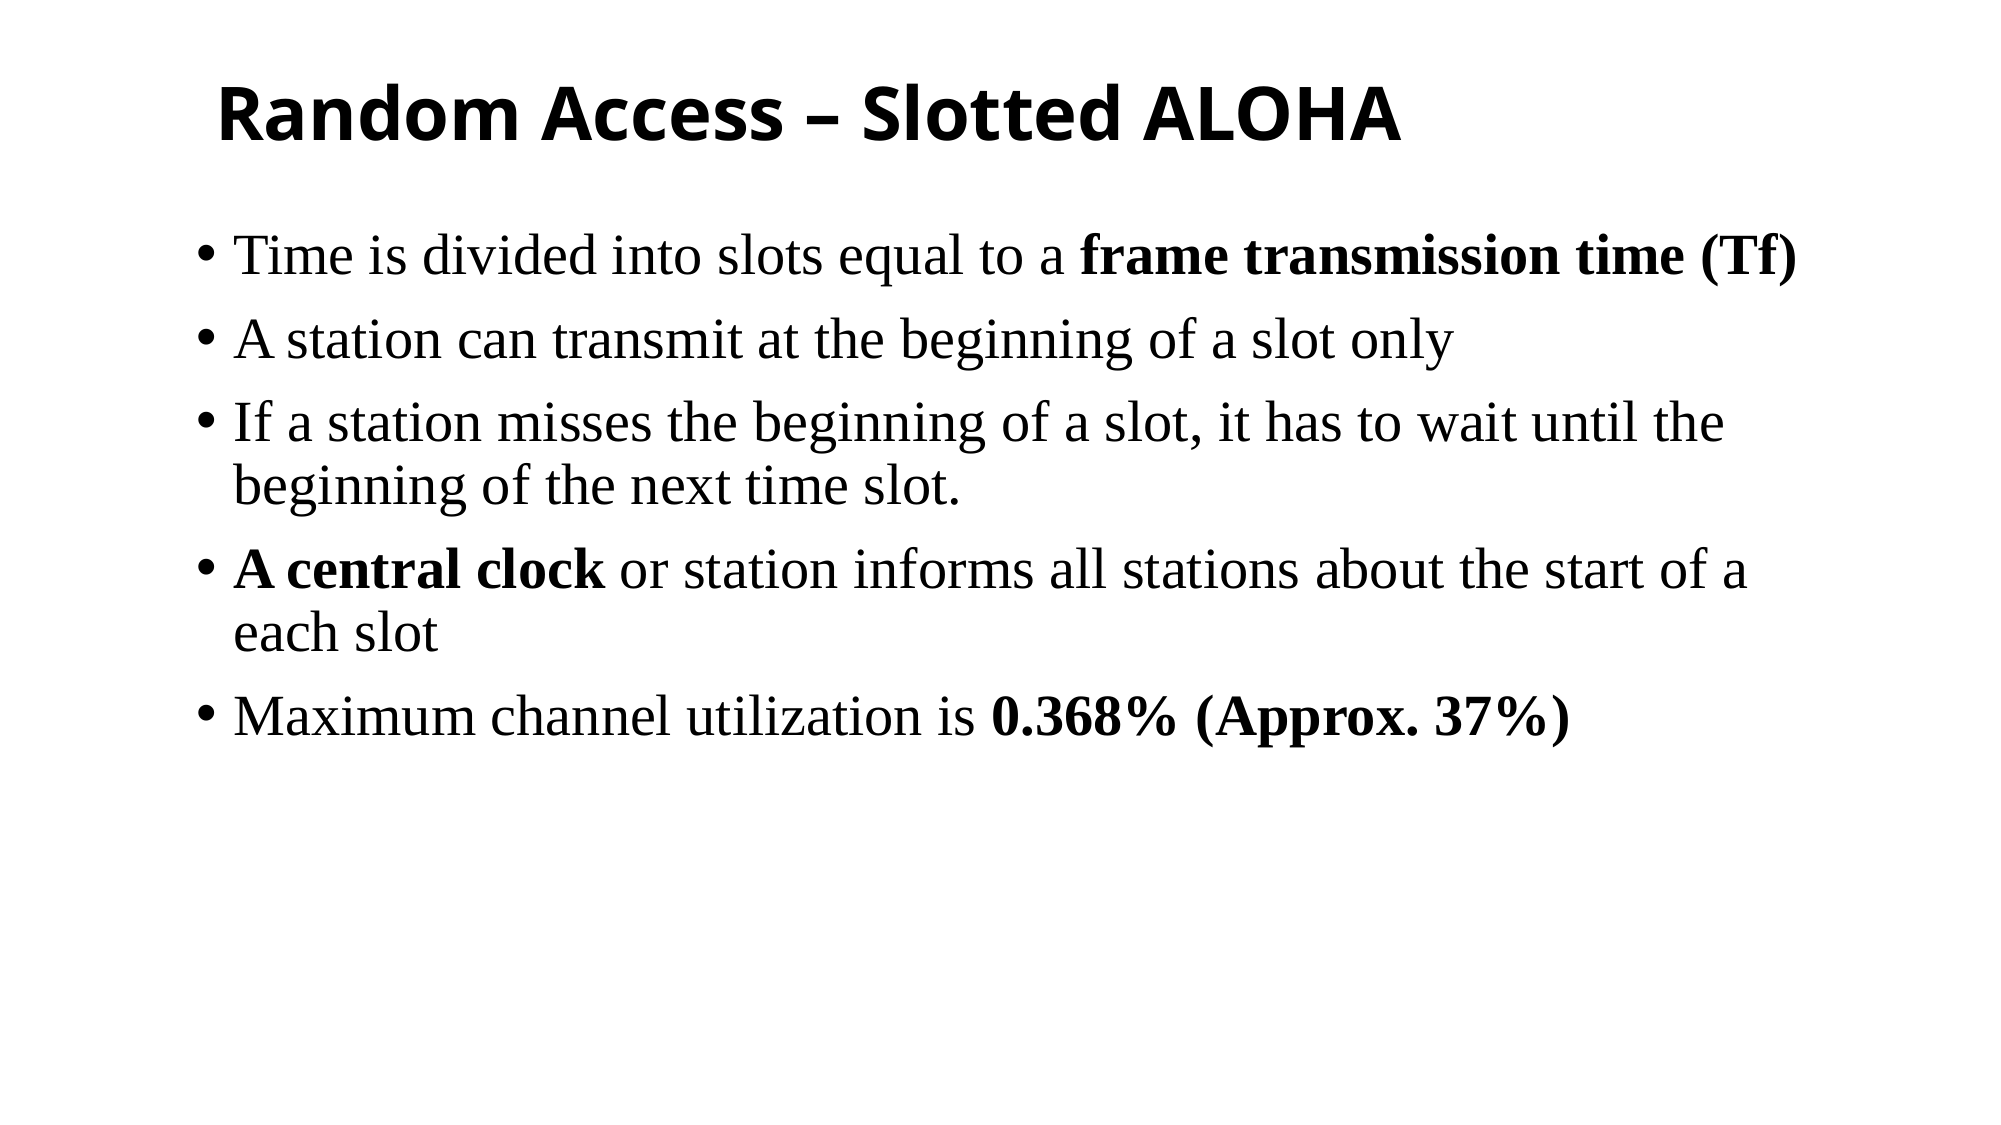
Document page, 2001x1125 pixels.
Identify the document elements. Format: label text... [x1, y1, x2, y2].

list Time is divided into slots equal to a frame transmission time (Tf) A station can transmit at the beginning of a slot only If a station misses the beginning of a slot, it has to wait until the beginning of the next time slot. A central clock or station informs all stations about the start of a each slot Maximum channel utilization is 0.368% (Approx. 37%) [181, 216, 1832, 1067]
title Random Access – Slotted ALOHA [200, 69, 1476, 182]
